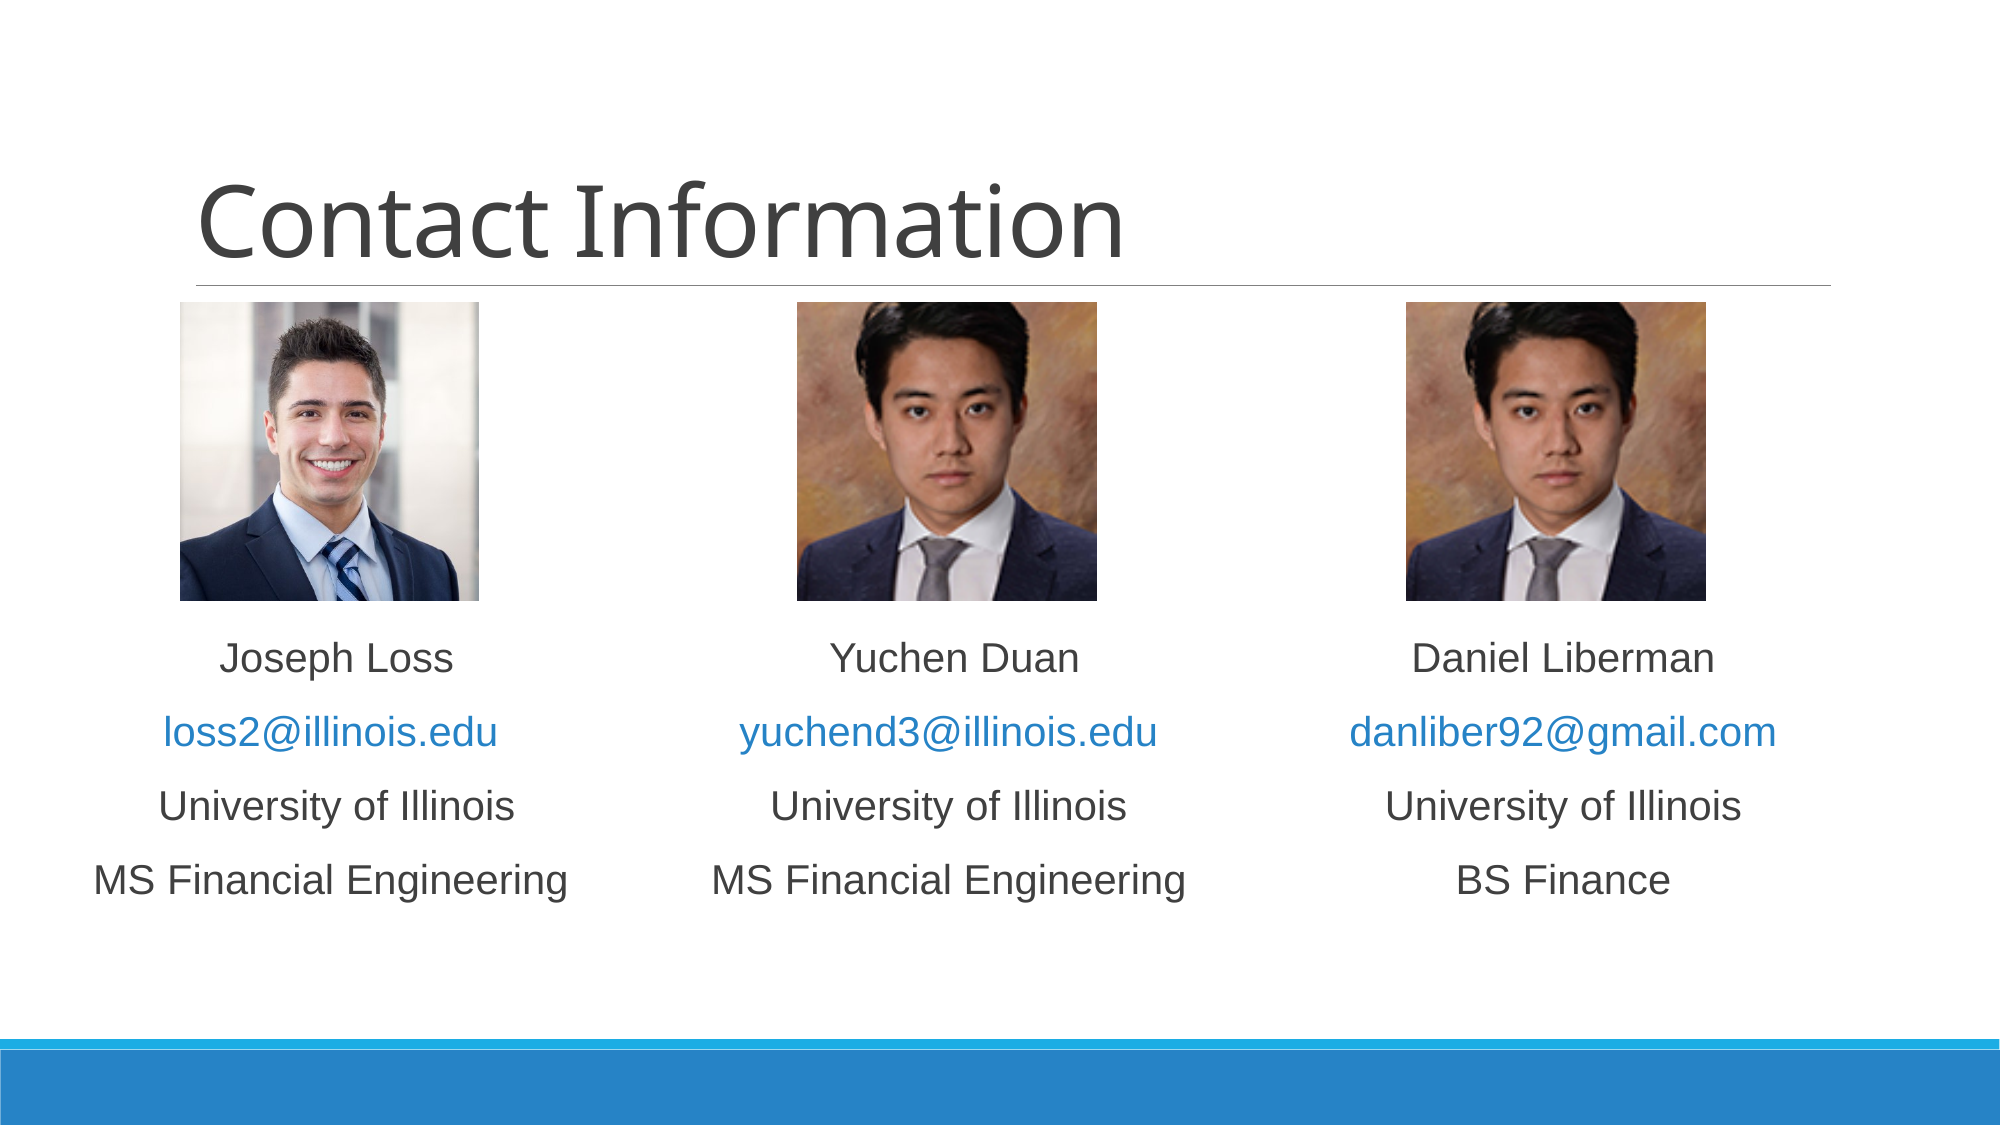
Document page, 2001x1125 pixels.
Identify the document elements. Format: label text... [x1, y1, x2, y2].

list Joseph Loss loss2@illinois.edu University of Illinois MS Financial Engineering [72, 628, 586, 984]
picture [1405, 301, 1706, 602]
picture [797, 301, 1097, 602]
picture [179, 301, 480, 602]
text_box Yuchen Duan yuchend3@illinois.edu University of Illinois MS Financial Engineering [690, 628, 1204, 984]
text_box Daniel Liberman danliber92@gmail.com University of Illinois BS Finance [1299, 628, 1813, 984]
title Contact Information [180, 47, 1830, 285]
